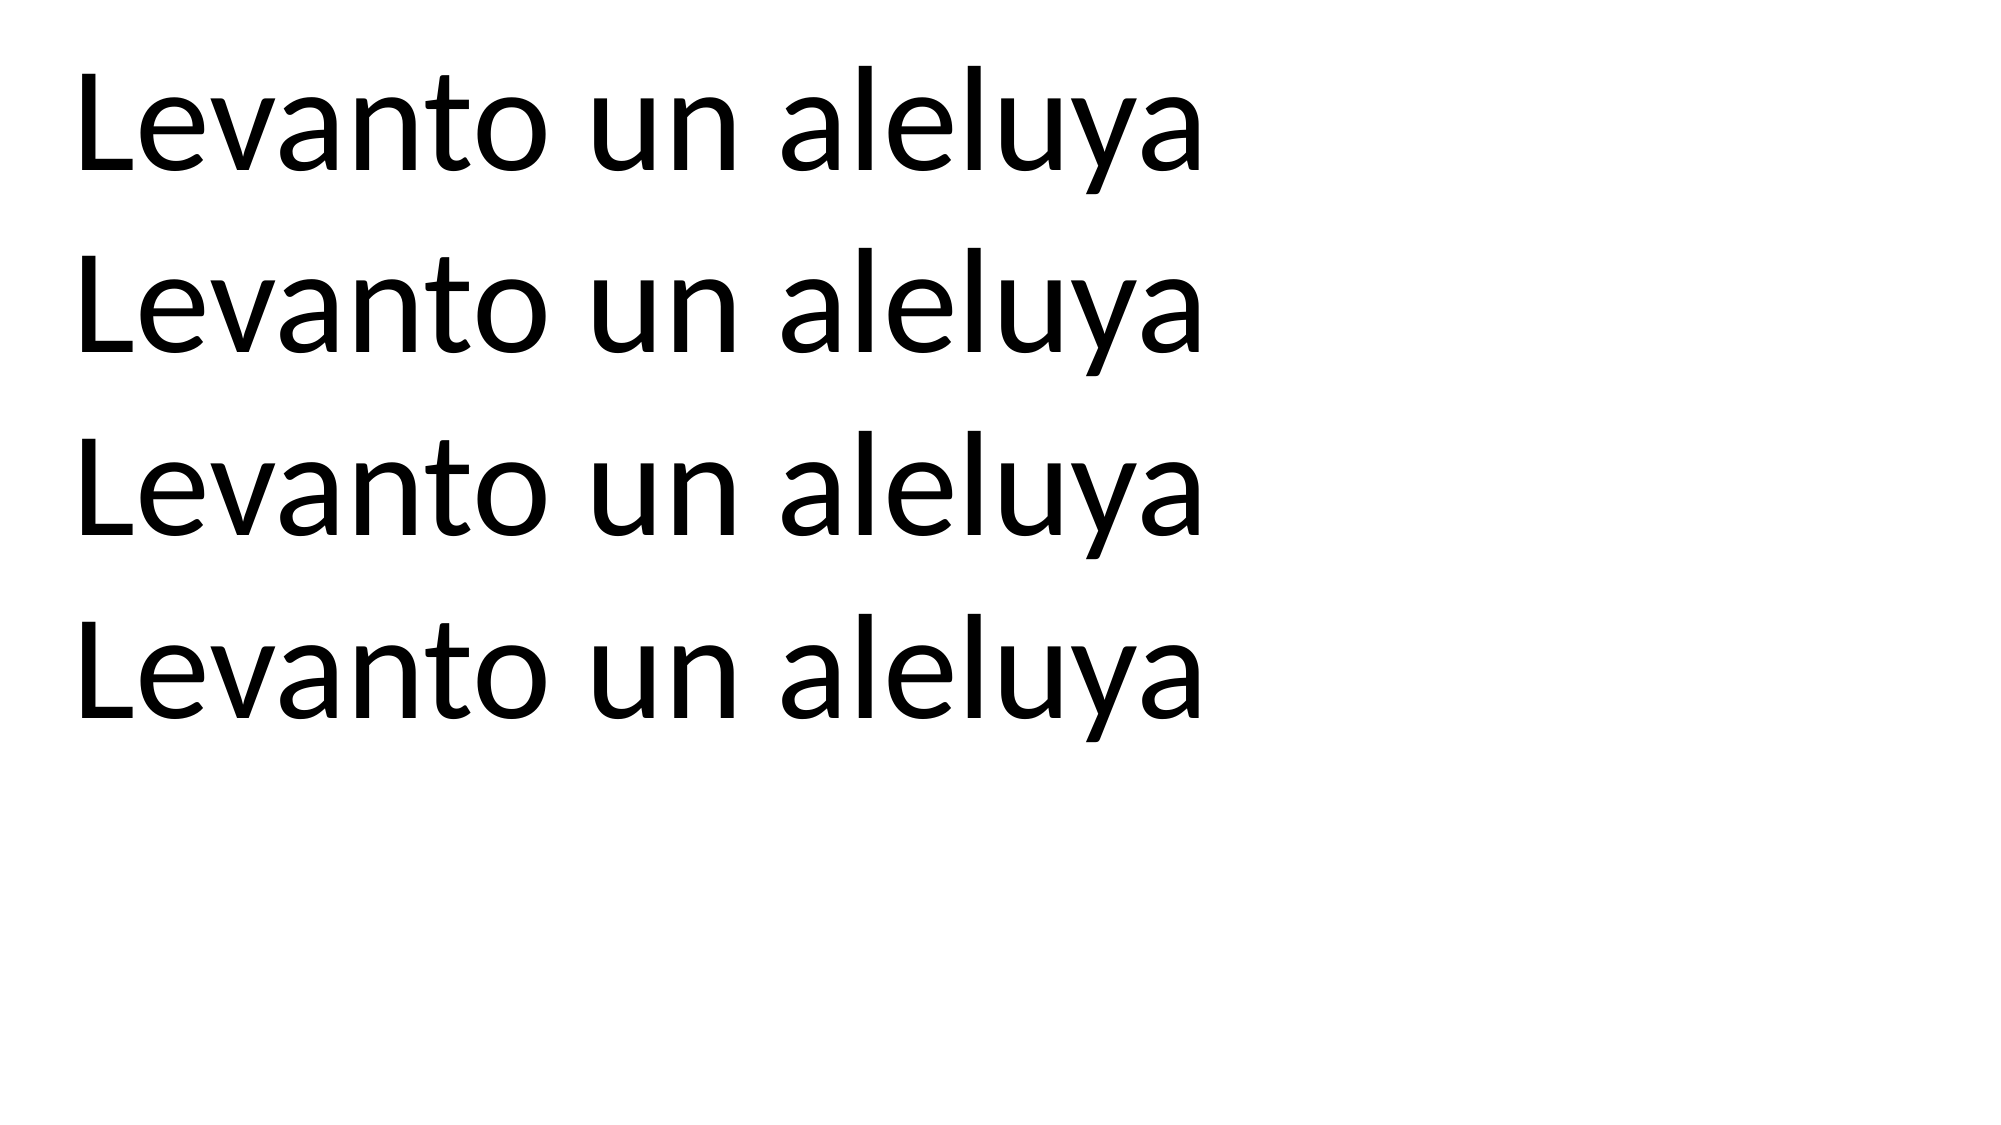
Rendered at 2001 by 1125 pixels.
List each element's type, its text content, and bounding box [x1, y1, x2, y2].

list Levanto un aleluya Levanto un aleluya Levanto un aleluya Levanto un aleluya [23, 33, 1971, 1073]
